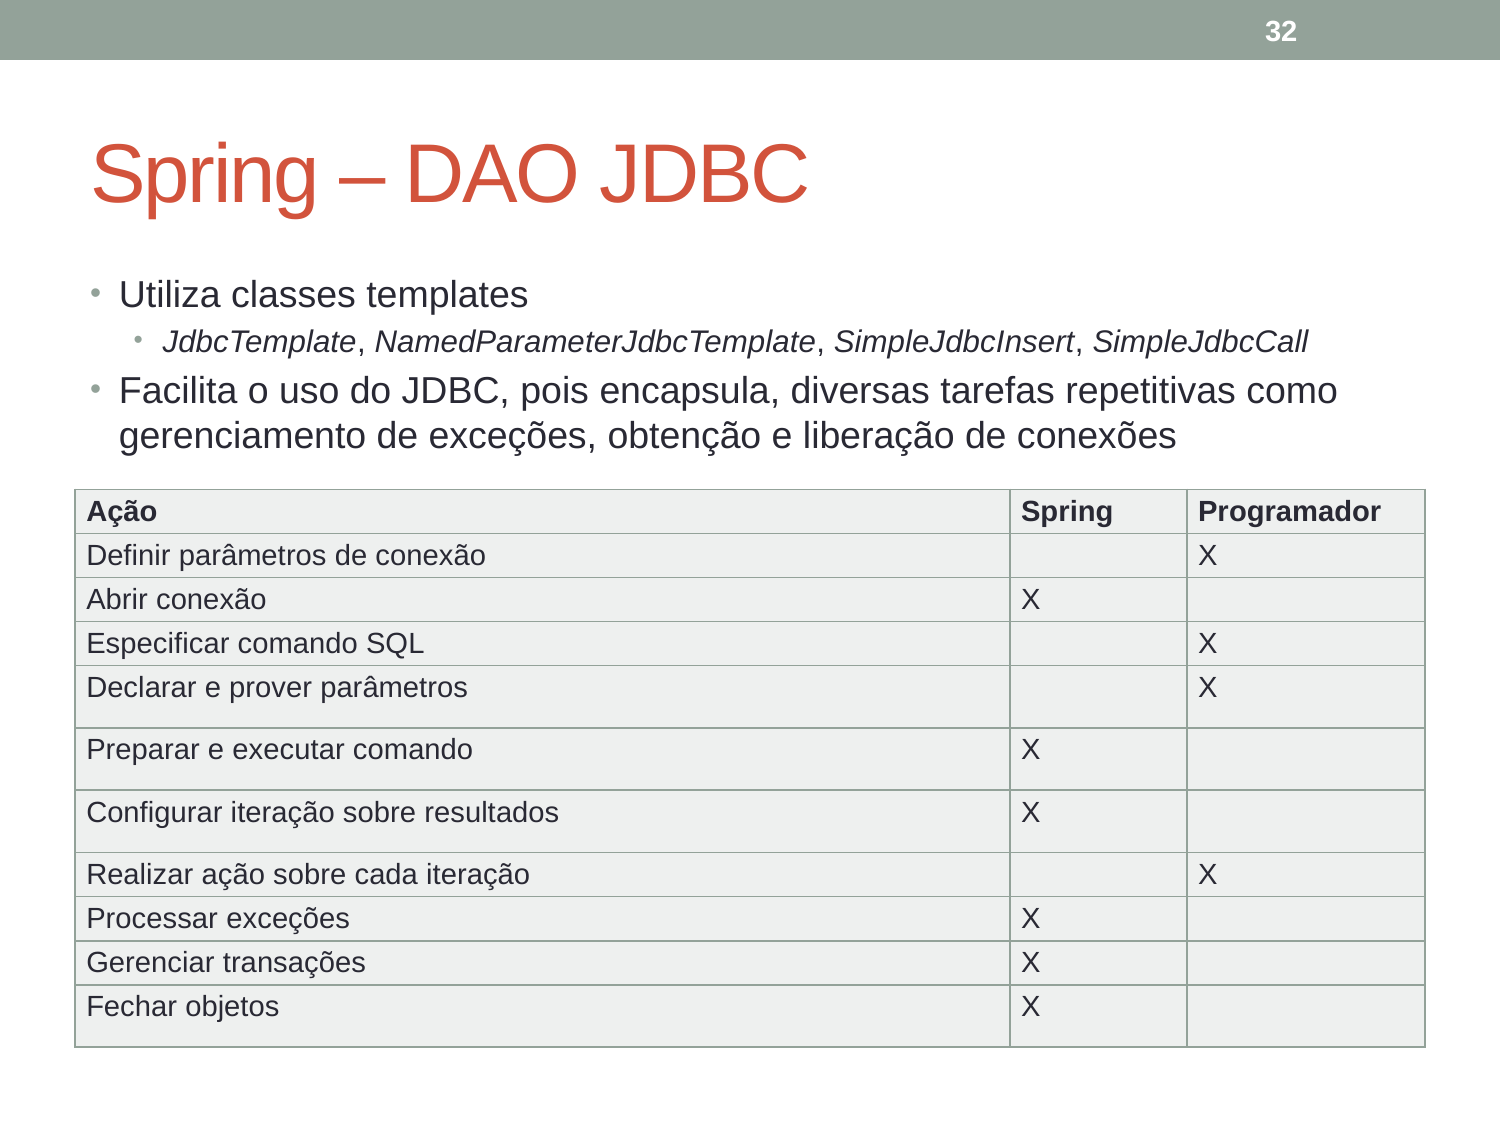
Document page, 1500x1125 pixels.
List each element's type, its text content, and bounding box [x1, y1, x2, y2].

table_cell X [1011, 986, 1186, 1046]
table_cell [1188, 578, 1424, 621]
table_cell Definir parâmetros de conexão [76, 534, 1009, 577]
table_cell [1011, 534, 1186, 577]
title Spring – DAO JDBC [75, 87, 1425, 250]
table_cell Realizar ação sobre cada iteração [76, 853, 1009, 896]
slide_number 32 [1250, 3, 1425, 57]
table_header Spring [1011, 490, 1186, 533]
table_cell X [1011, 578, 1186, 621]
table_cell [1188, 791, 1424, 852]
table_cell X [1011, 791, 1186, 852]
table_cell Especificar comando SQL [76, 622, 1009, 665]
table_cell Fechar objetos [76, 986, 1009, 1046]
list Utiliza classes templates JdbcTemplate, NamedParameterJdbcTemplate, SimpleJdbcInsert, SimpleJdbcCall Facilita o uso do JDBC, pois encapsula, diversas tarefas repetitivas como gerenciamento de exceções, obtenção e liberação de conexões [75, 262, 1425, 468]
table_cell [1188, 942, 1424, 984]
table_cell [1011, 666, 1186, 727]
table_cell Preparar e executar comando [76, 729, 1009, 789]
table_cell [1011, 853, 1186, 896]
table_cell [1011, 622, 1186, 665]
table_cell X [1011, 729, 1186, 789]
table_cell [1188, 986, 1424, 1046]
table_header Programador [1188, 490, 1424, 533]
table_cell Gerenciar transações [76, 942, 1009, 984]
table_cell [1188, 897, 1424, 940]
table_cell Declarar e prover parâmetros [76, 666, 1009, 727]
table_cell X [1011, 897, 1186, 940]
table_cell X [1188, 534, 1424, 577]
table_cell [1188, 729, 1424, 789]
table_cell X [1011, 942, 1186, 984]
table_cell Abrir conexão [76, 578, 1009, 621]
table_cell X [1188, 853, 1424, 896]
table_cell Configurar iteração sobre resultados [76, 791, 1009, 852]
table_cell X [1188, 622, 1424, 665]
table_cell Processar exceções [76, 897, 1009, 940]
table_header Ação [76, 490, 1009, 533]
table_cell X [1188, 666, 1424, 727]
